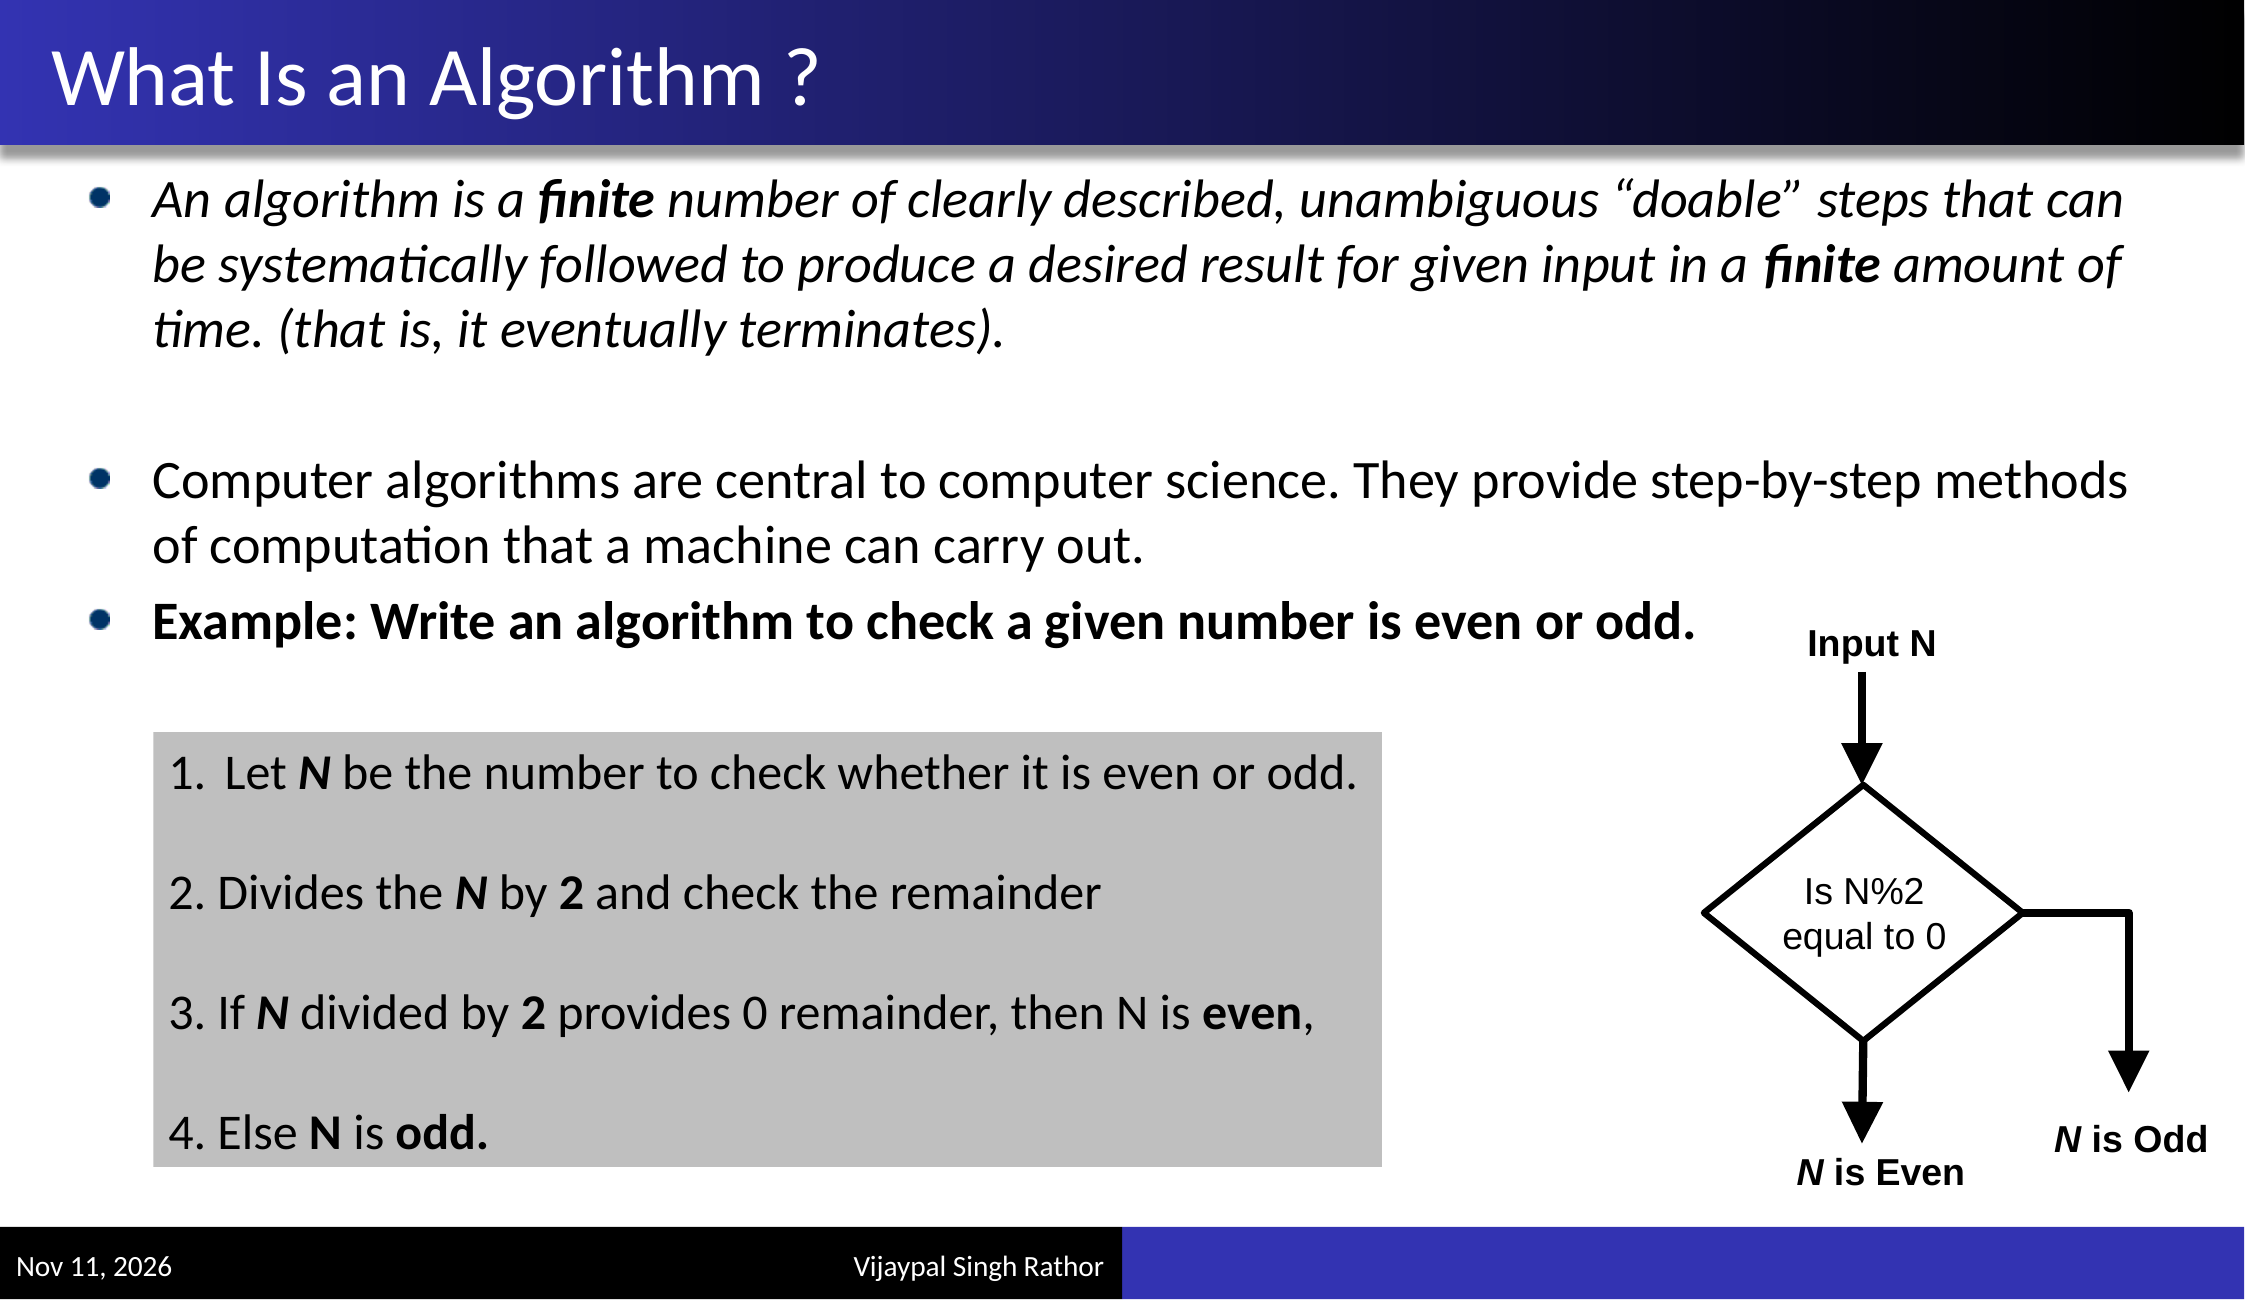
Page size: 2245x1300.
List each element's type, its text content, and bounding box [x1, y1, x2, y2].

picture [86, 465, 110, 489]
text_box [1703, 610, 2225, 1201]
title What Is an Algorithm ? [0, 0, 2189, 145]
picture [86, 184, 110, 208]
slide_number 23-Sep-21 [0, 1230, 263, 1300]
text_box Let N be the number to check whether it is even or odd. 2. Divides the N by 2 and check the remainder 3. If N divided by 2 provides 0 remainder, then N is even, 4. Else N is odd. [153, 732, 1382, 1167]
list An algorithm is a finite number of clearly described, unambiguous “doable” steps that can be systematically followed to produce a desired result for given input in a finite amount of time. (that is, it eventually terminates). Computer algorithms are central to computer science. They provide step-by-step methods of computation that a machine can carry out. Example: Write an algorithm to check a given number is even or odd. [70, 155, 2206, 1231]
picture [86, 606, 110, 630]
